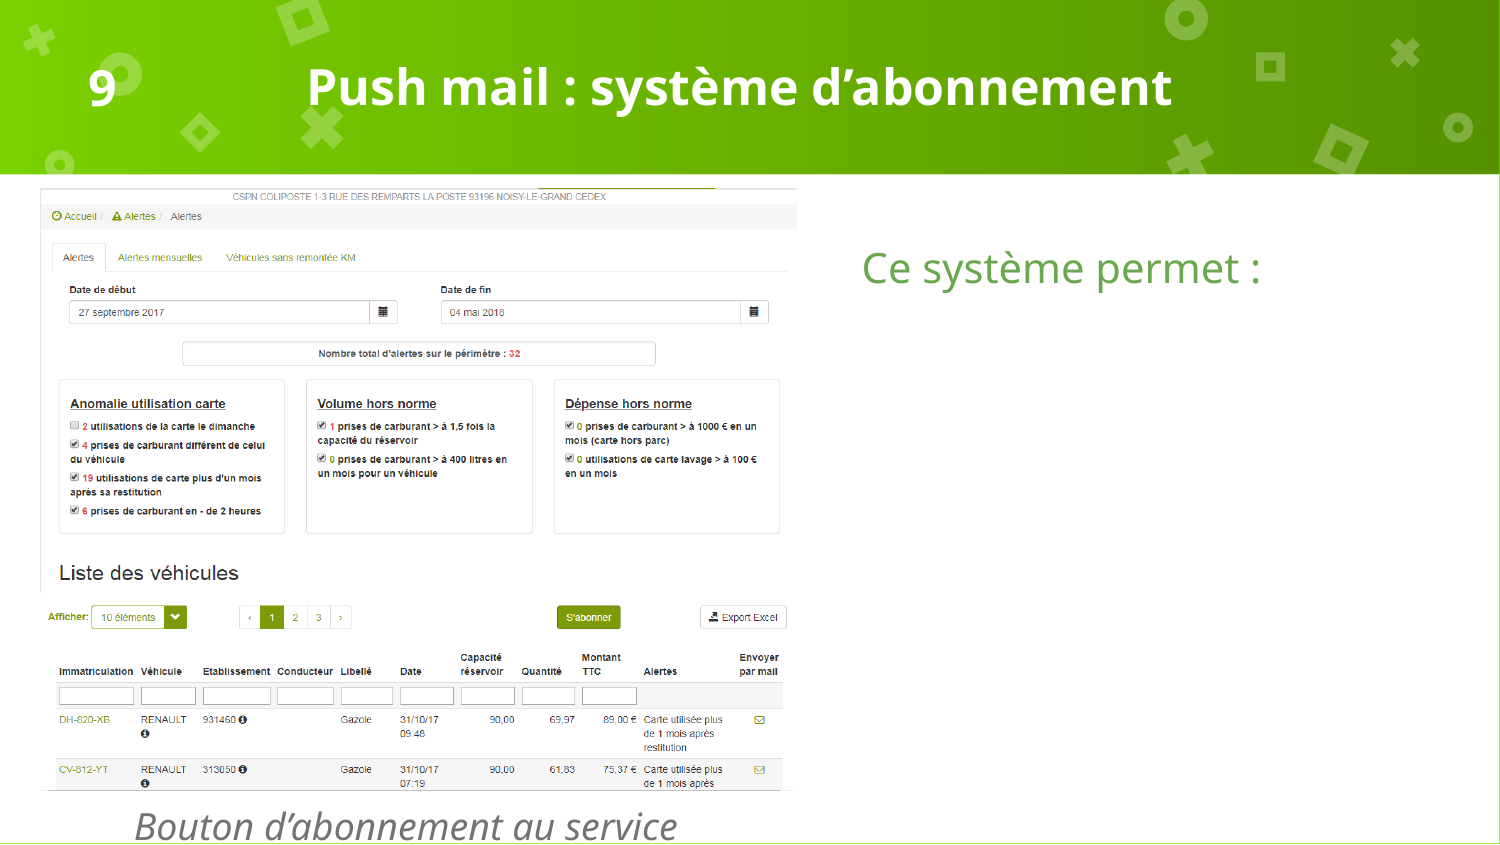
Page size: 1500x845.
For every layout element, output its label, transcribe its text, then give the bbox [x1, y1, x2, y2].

picture [40, 187, 798, 792]
text_box Ce système permet : [846, 201, 1473, 833]
text_box Bouton d’abonnement au service [16, 780, 797, 844]
text_box 9 [16, 2, 189, 171]
text_box Push mail : système d’abonnement [189, 2, 1464, 168]
